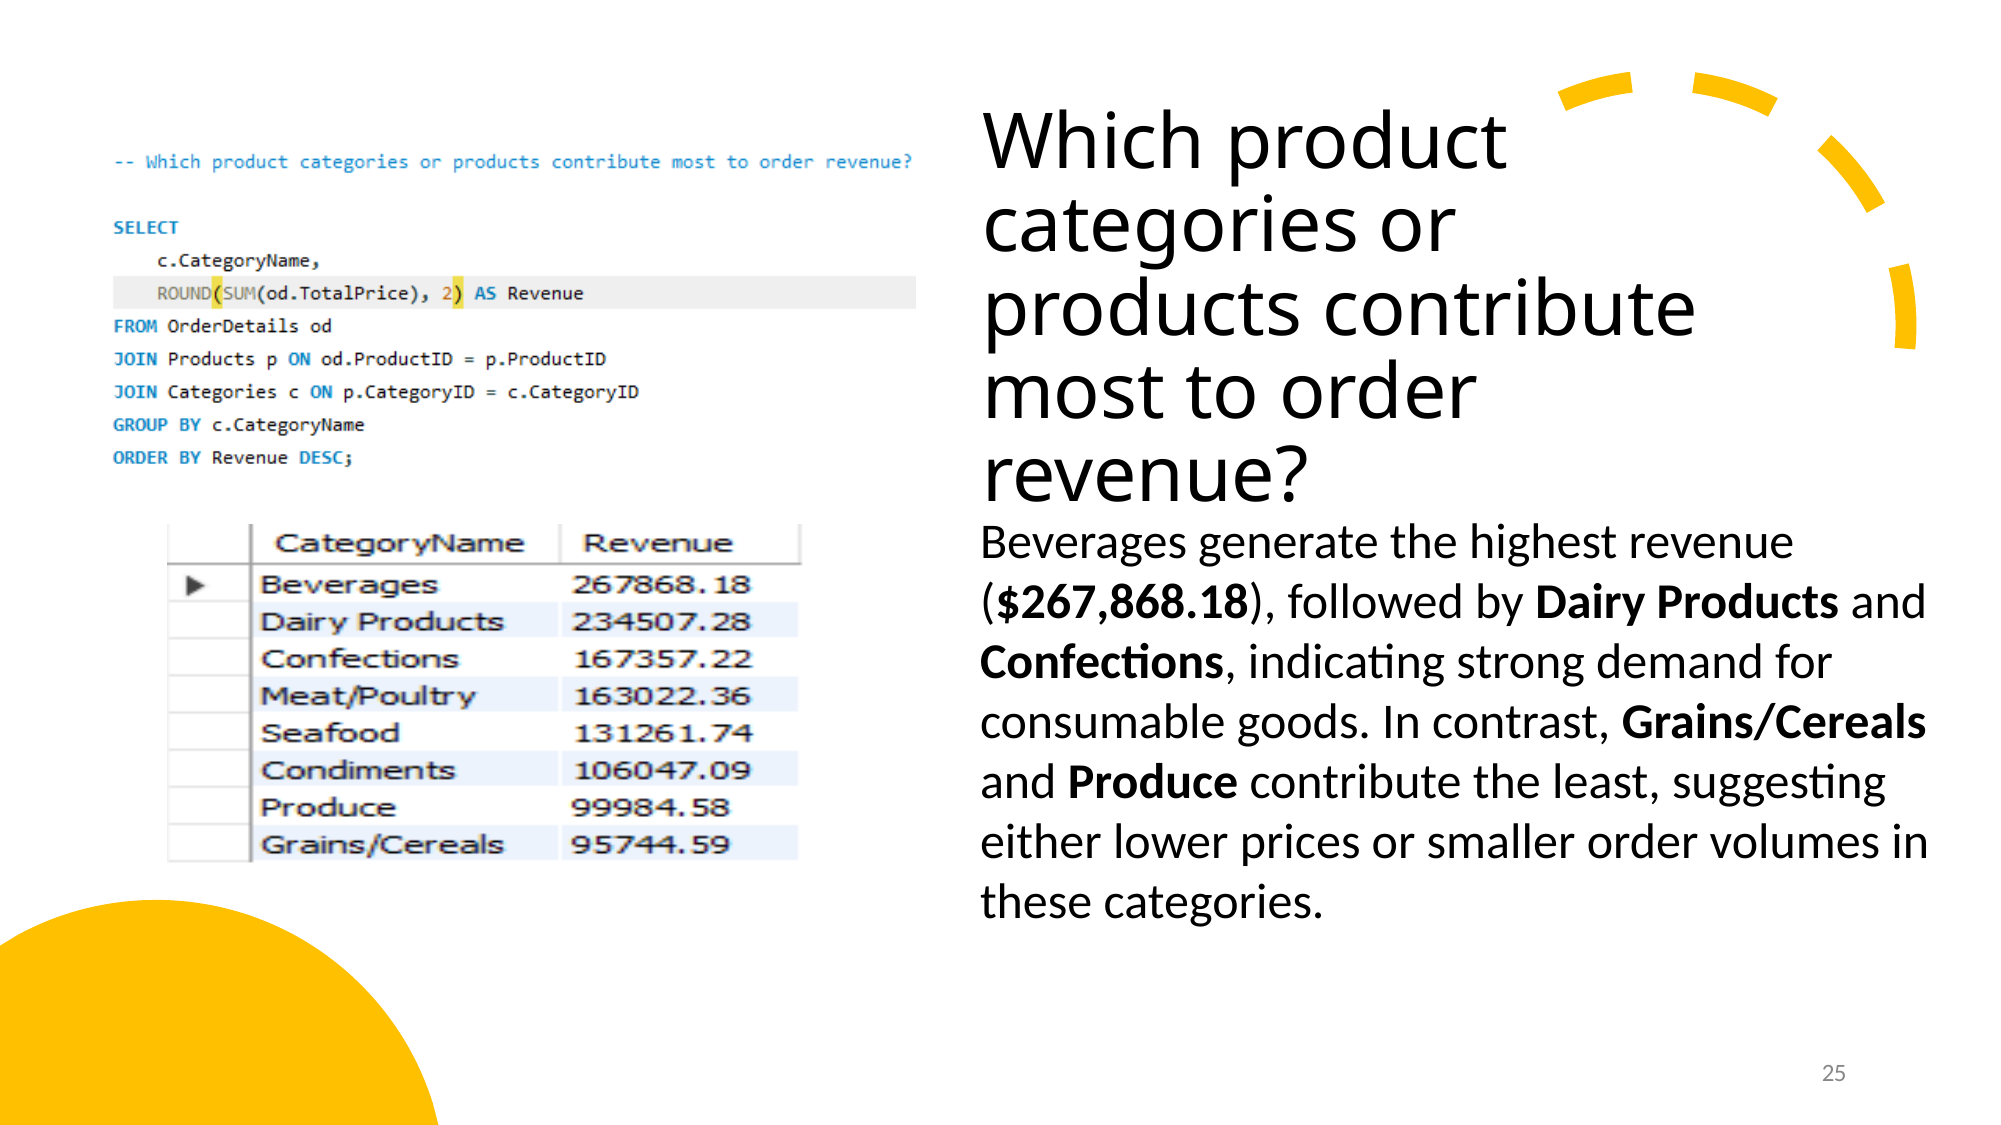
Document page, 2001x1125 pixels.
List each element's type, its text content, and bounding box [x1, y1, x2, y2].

title Which product categories or products contribute most to order revenue? [980, 87, 1798, 500]
text_box [0, 899, 439, 1125]
picture [167, 524, 901, 901]
picture [79, 148, 916, 501]
text_box 25 [1819, 1054, 1850, 1087]
list Beverages generate the highest revenue ($267,868.18), followed by Dairy Products and Confections, indicating strong demand for consumable goods. In contrast, Grains/Cereals and Produce contribute the least, suggesting either lower prices or smaller order volumes in these categories. [980, 500, 1935, 1125]
